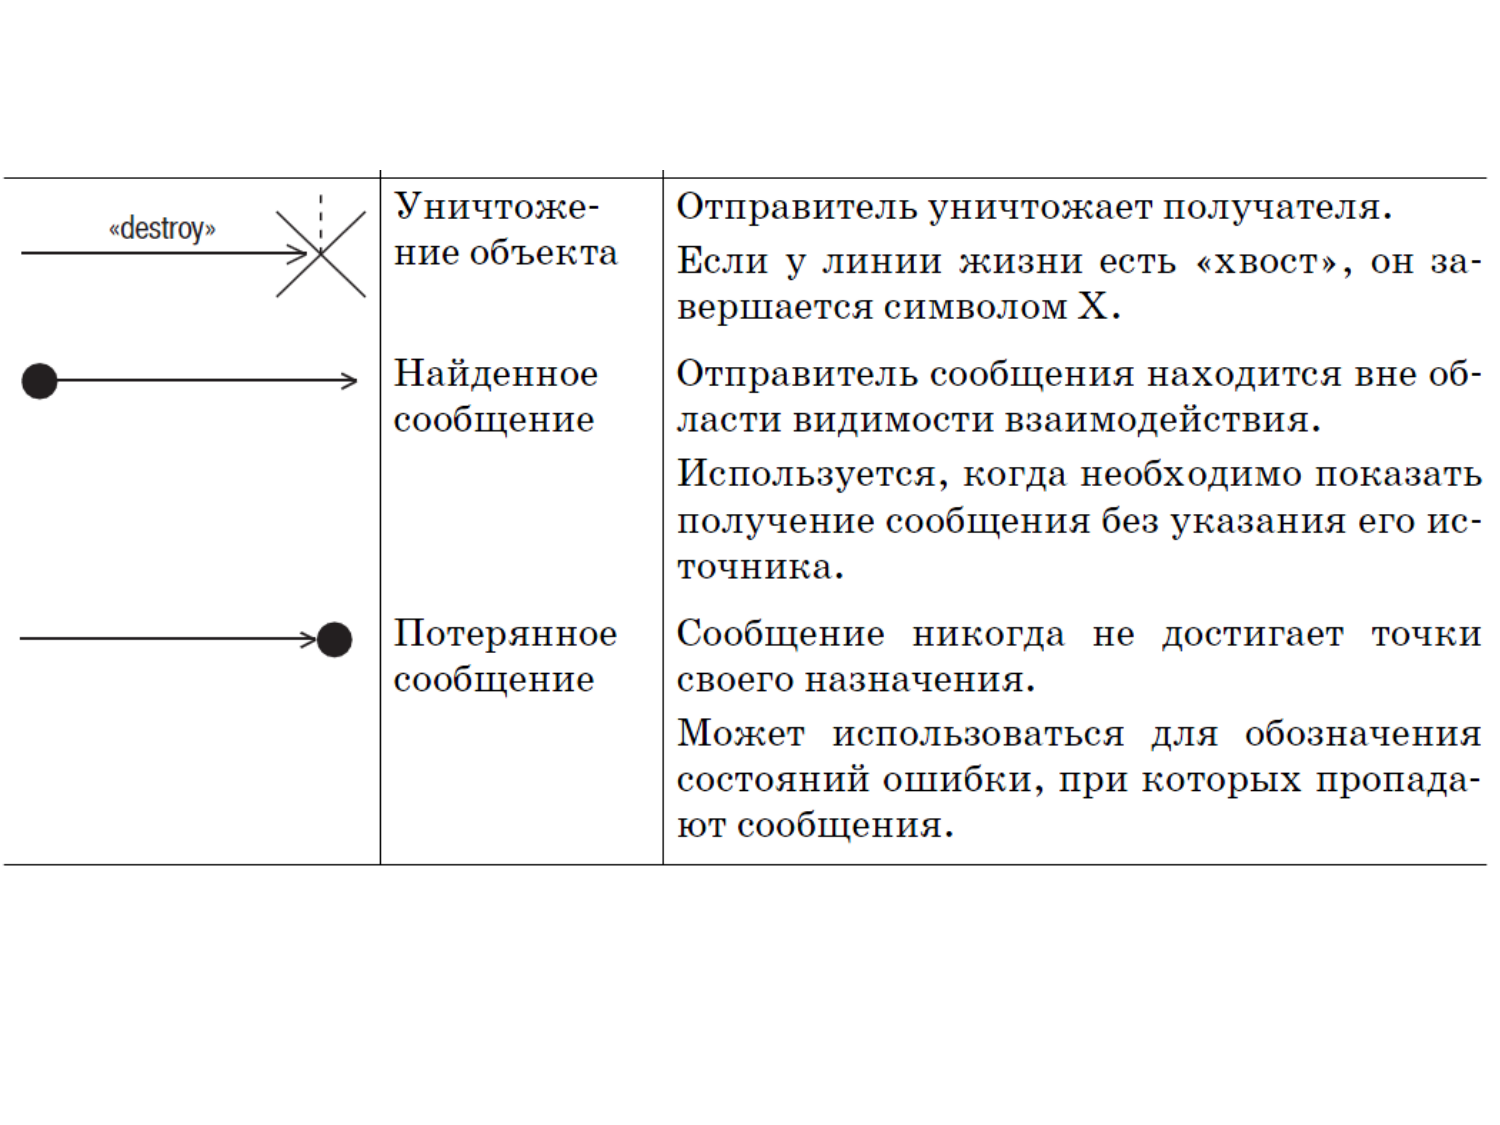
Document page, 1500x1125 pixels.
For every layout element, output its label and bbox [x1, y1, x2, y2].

picture [0, 169, 1500, 872]
